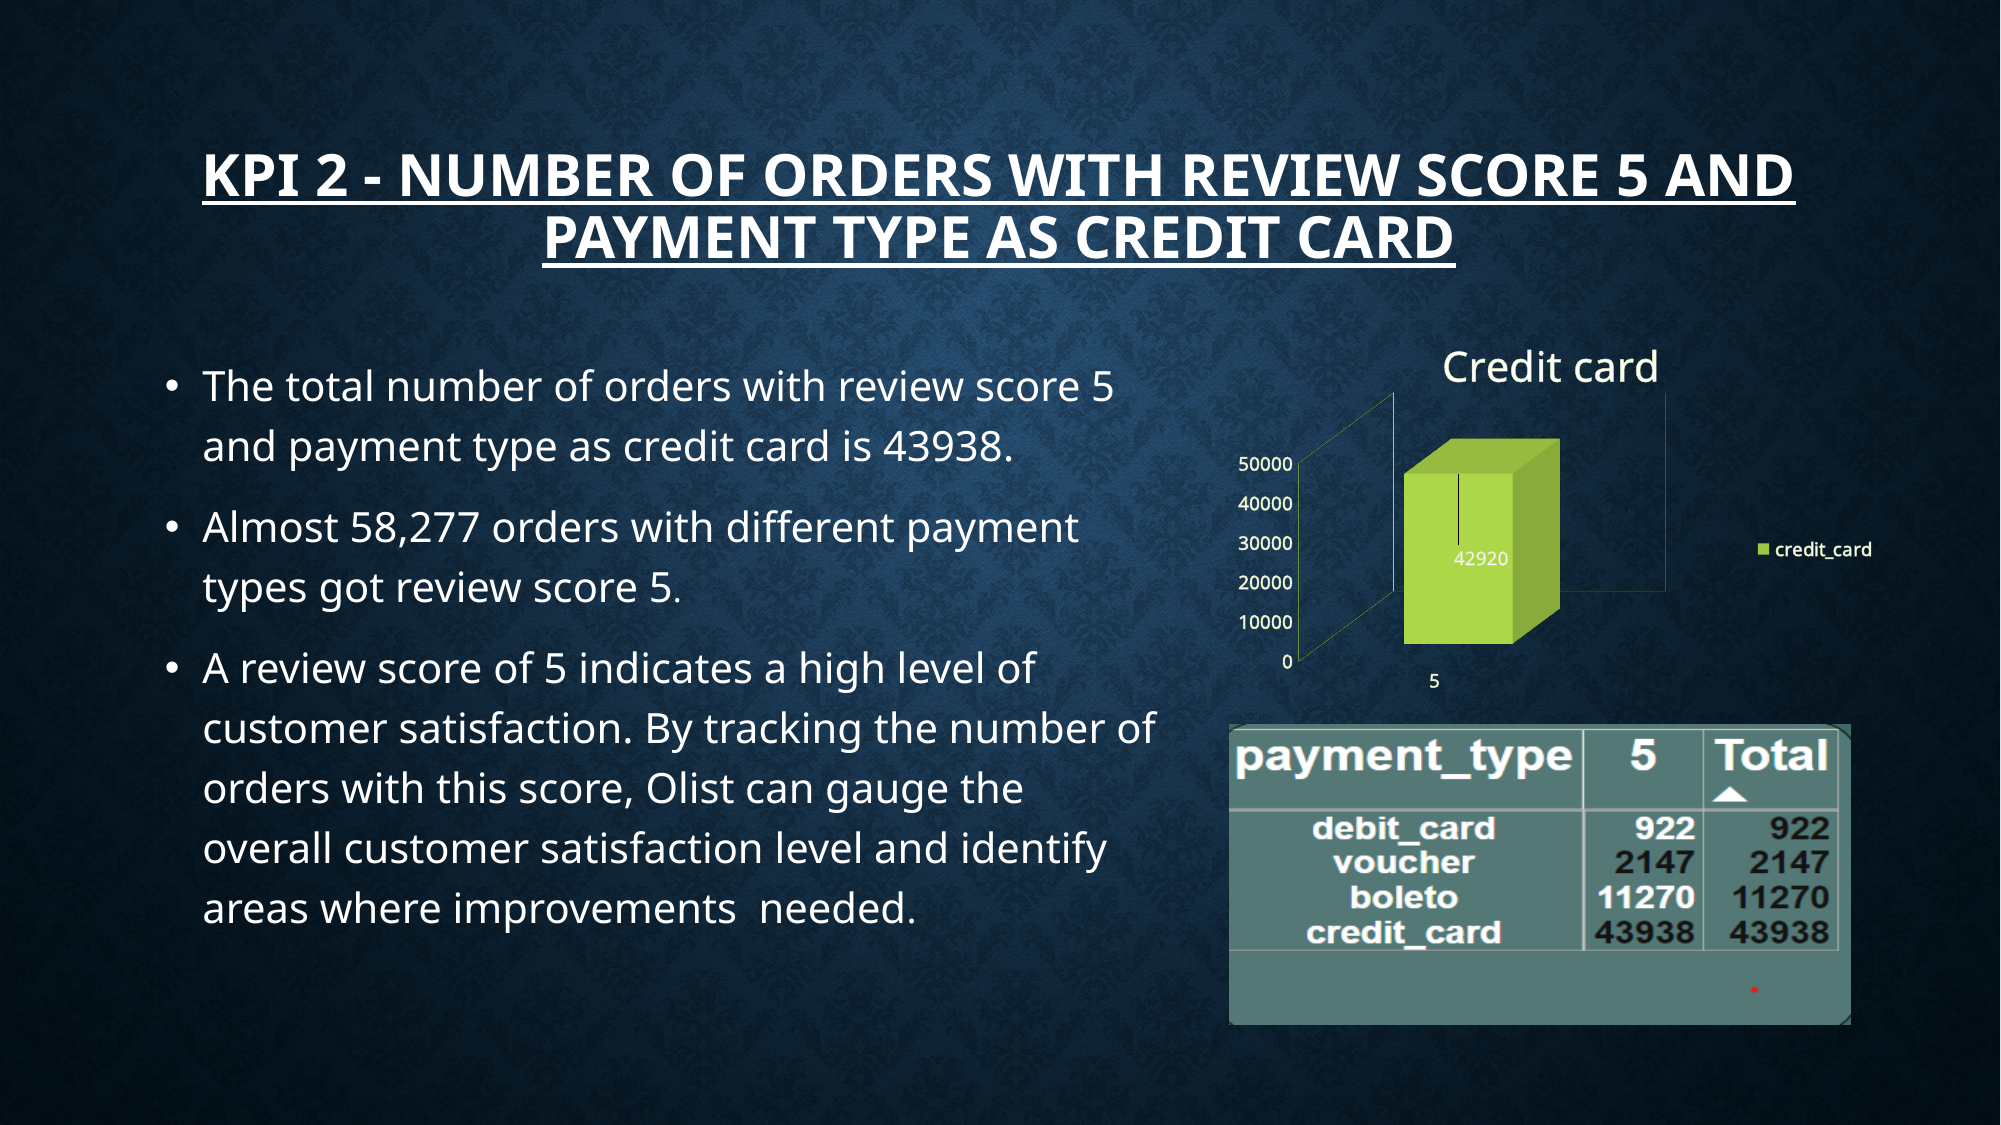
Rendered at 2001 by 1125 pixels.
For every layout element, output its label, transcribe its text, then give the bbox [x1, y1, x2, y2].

chart [1211, 305, 1892, 793]
title Kpi 2 - Number of Orders with review score 5 and payment type as credit card [149, 99, 1849, 318]
list The total number of orders with review score 5 and payment type as credit card is 43938. Almost 58,277 orders with different payment types got review score 5. A review score of 5 indicates a high level of customer satisfaction. By tracking the number of orders with this score, Olist can gauge the overall customer satisfaction level and identify areas where improvements needed. [149, 342, 1172, 1025]
picture [1229, 724, 1851, 1026]
